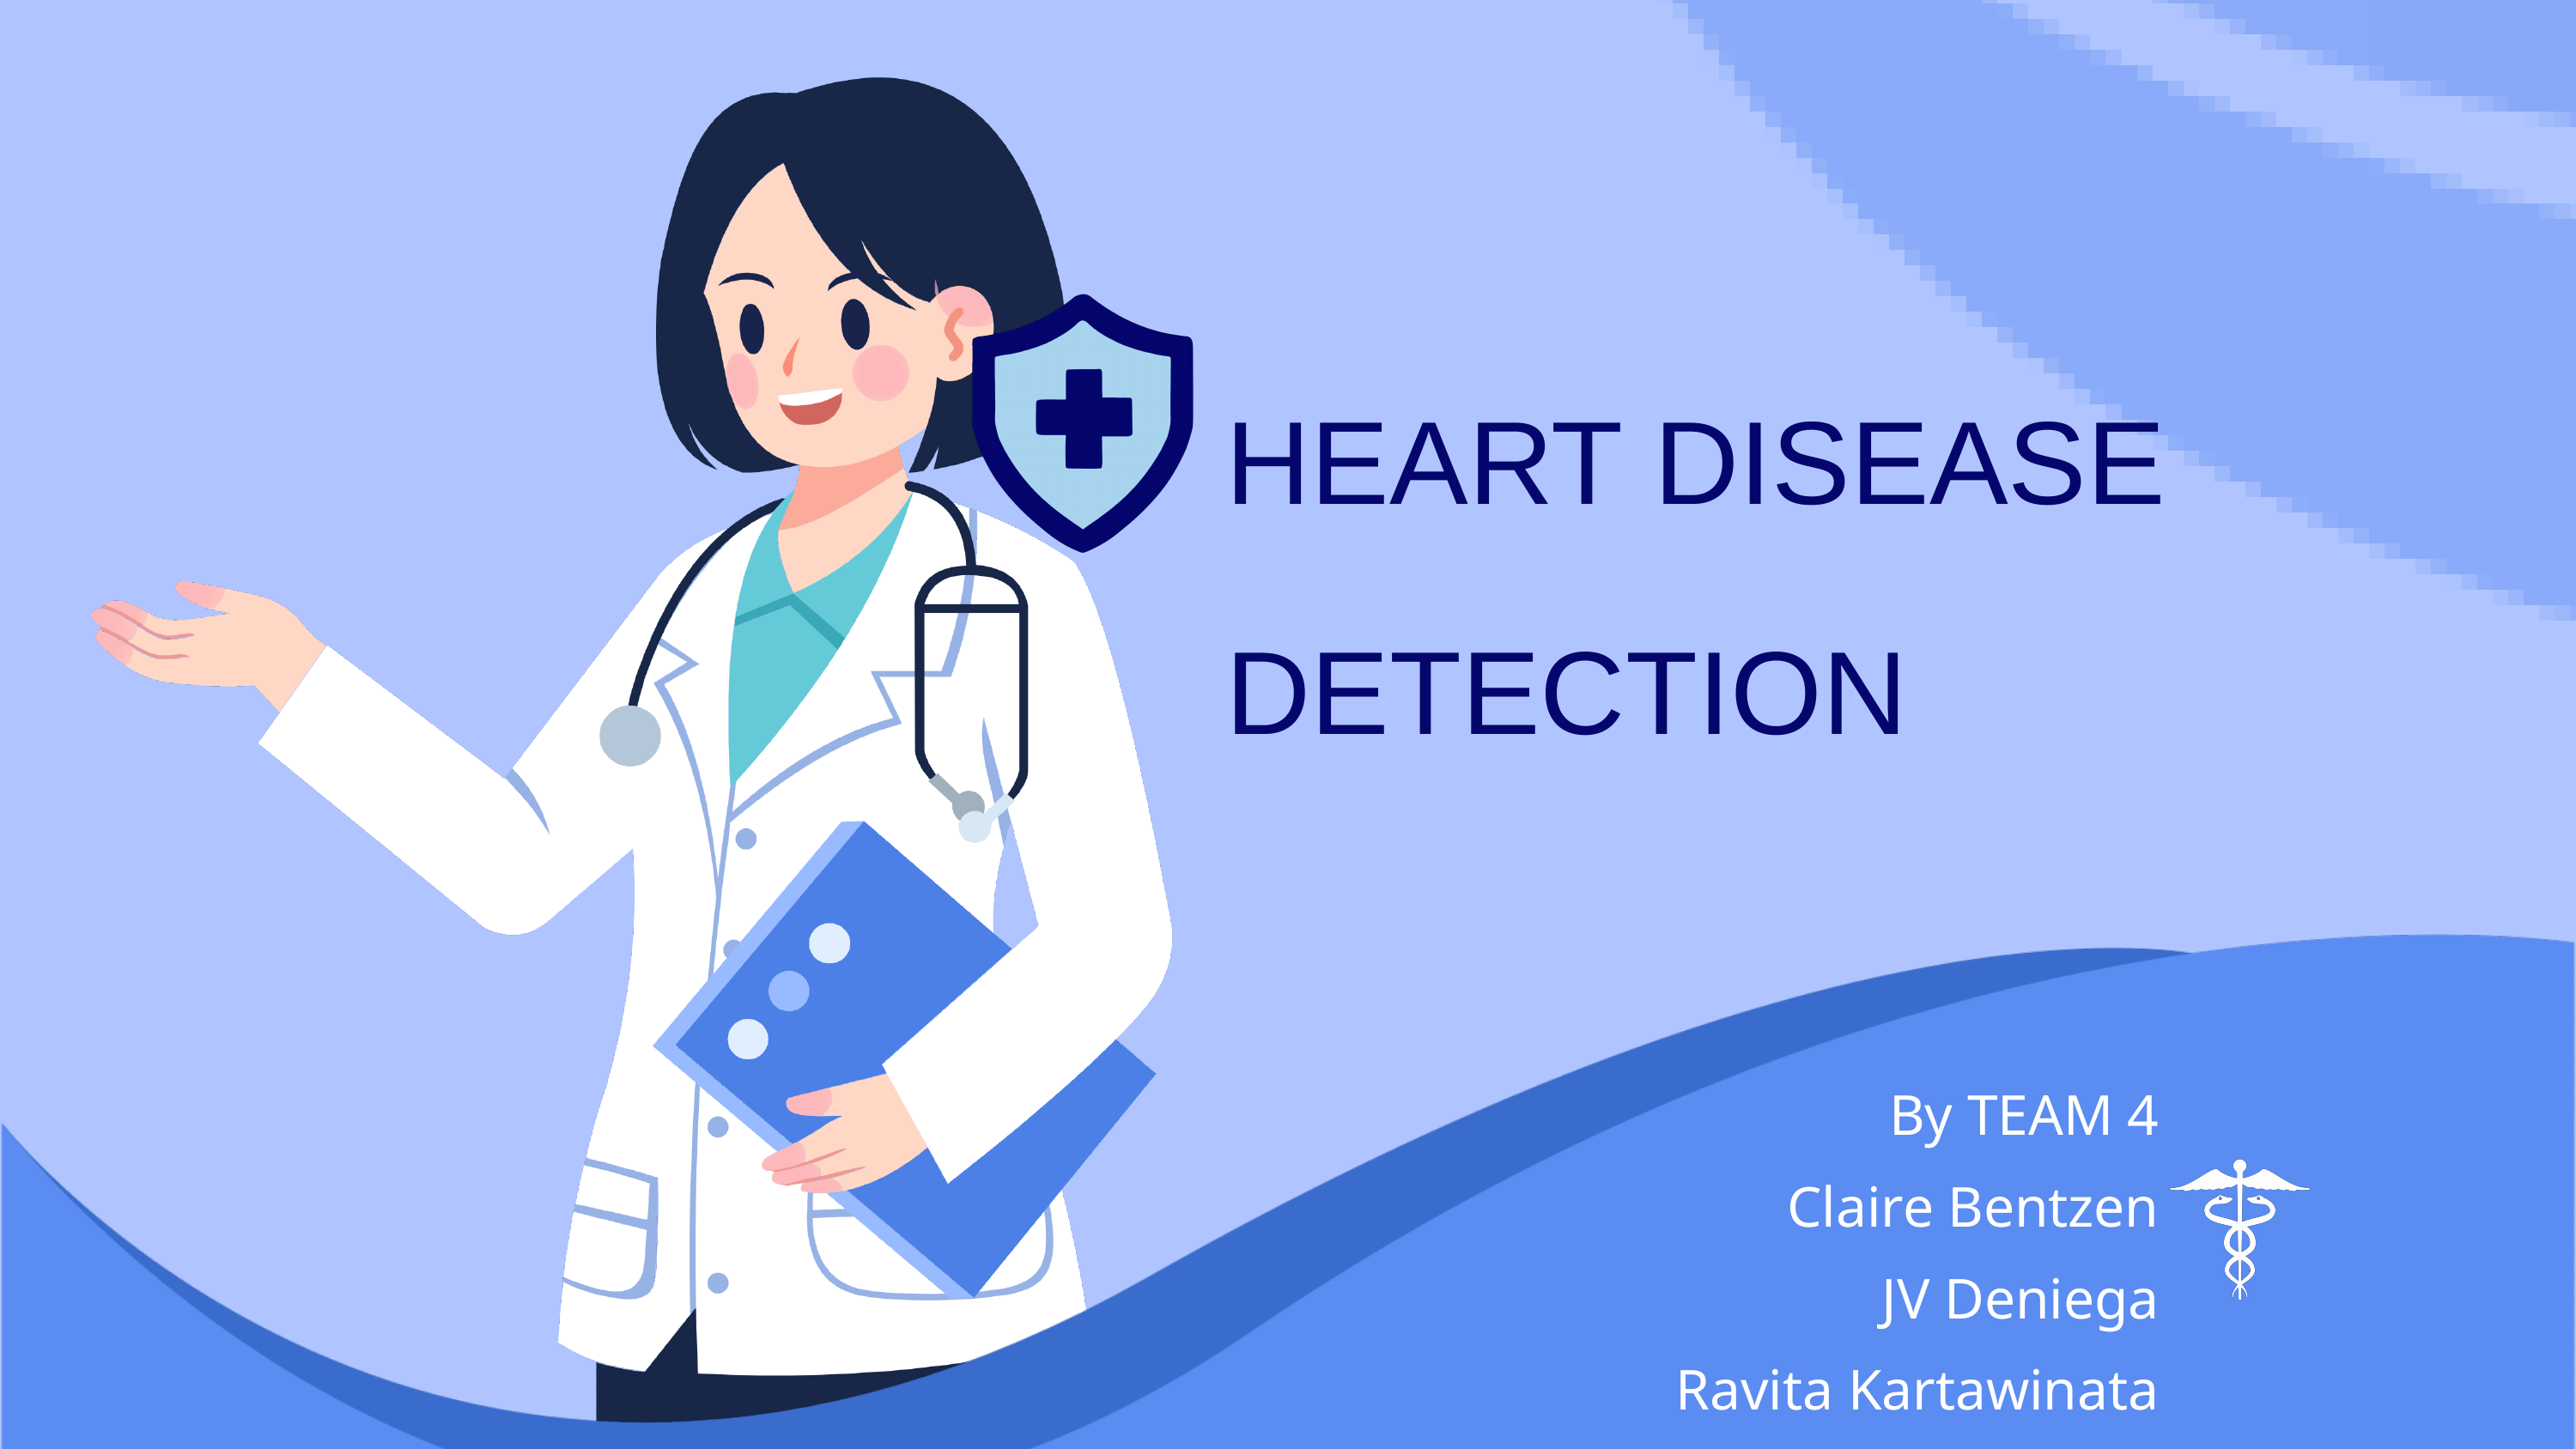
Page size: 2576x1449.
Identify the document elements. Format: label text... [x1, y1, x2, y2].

text_box [88, 75, 1177, 846]
text_box [972, 294, 1194, 553]
text_box [0, 846, 2576, 1449]
text_box [2169, 1156, 2311, 1300]
text_box By TEAM 4 Claire Bentzen JV Deniega Ravita Kartawinata [1527, 1054, 2160, 1422]
text_box HEART DISEASE DETECTION [1225, 299, 2432, 758]
text_box [1487, 0, 2576, 775]
